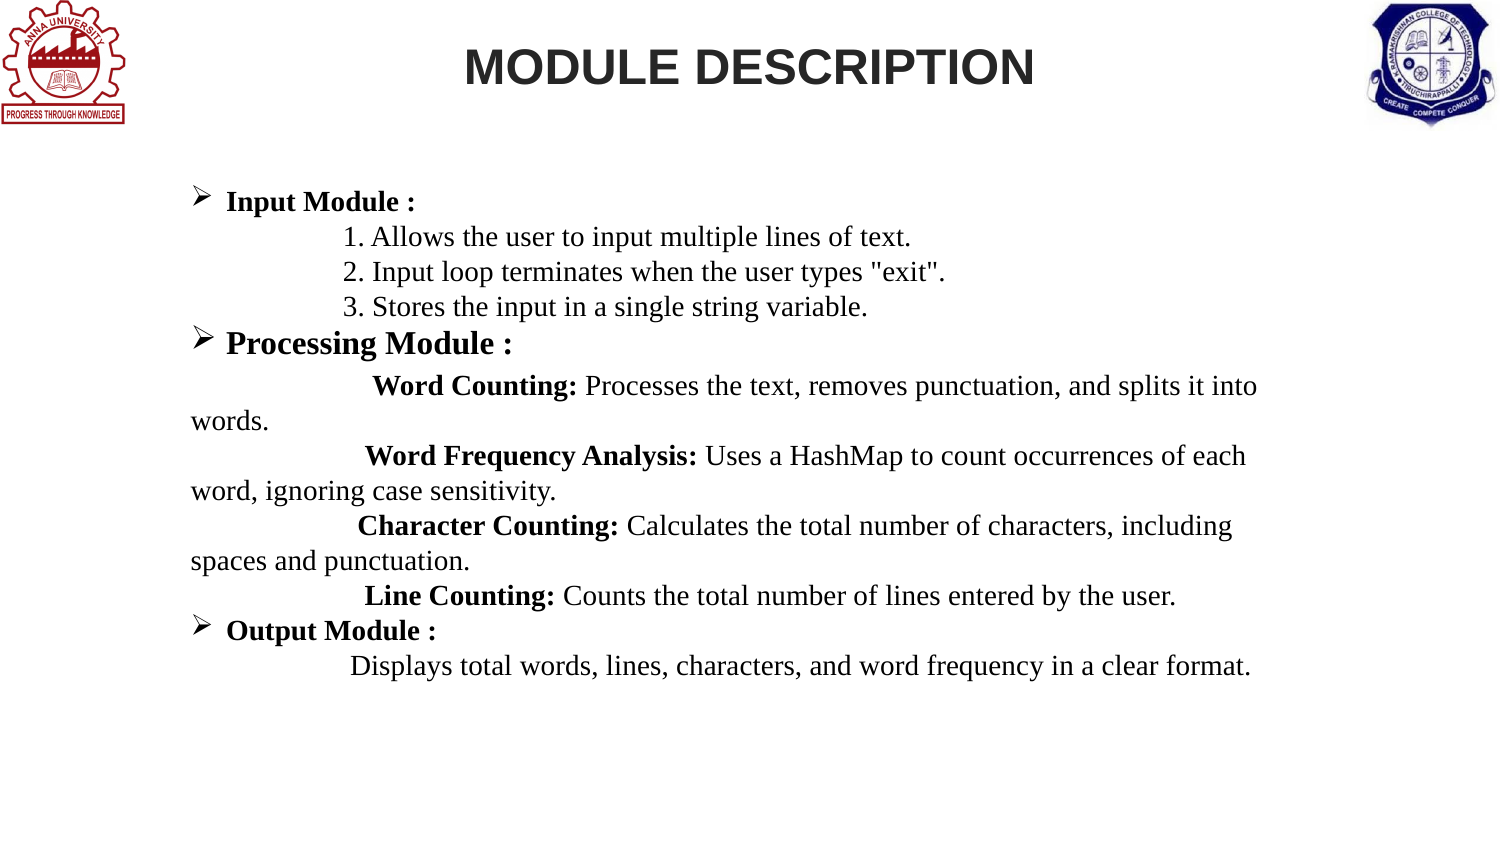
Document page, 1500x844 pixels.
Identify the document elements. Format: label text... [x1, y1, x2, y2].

text_box MODULE DESCRIPTION [129, 19, 1359, 110]
text_box Input Module : 1. Allows the user to input multiple lines of text. 2. Input loop terminates when the user types "exit". 3. Stores the input in a single string variable. Processing Module : Word Counting: Processes the text, removes punctuation, and splits it into words. Word Frequency Analysis: Uses a HashMap to count occurrences of each word, ignoring case sensitivity. Character Counting: Calculates the total number of characters, including spaces and punctuation. Line Counting: Counts the total number of lines entered by the user. Output Module : Displays total words, lines, characters, and word frequency in a clear format. [175, 174, 1325, 724]
picture [0, 0, 126, 126]
picture [1364, 0, 1500, 131]
